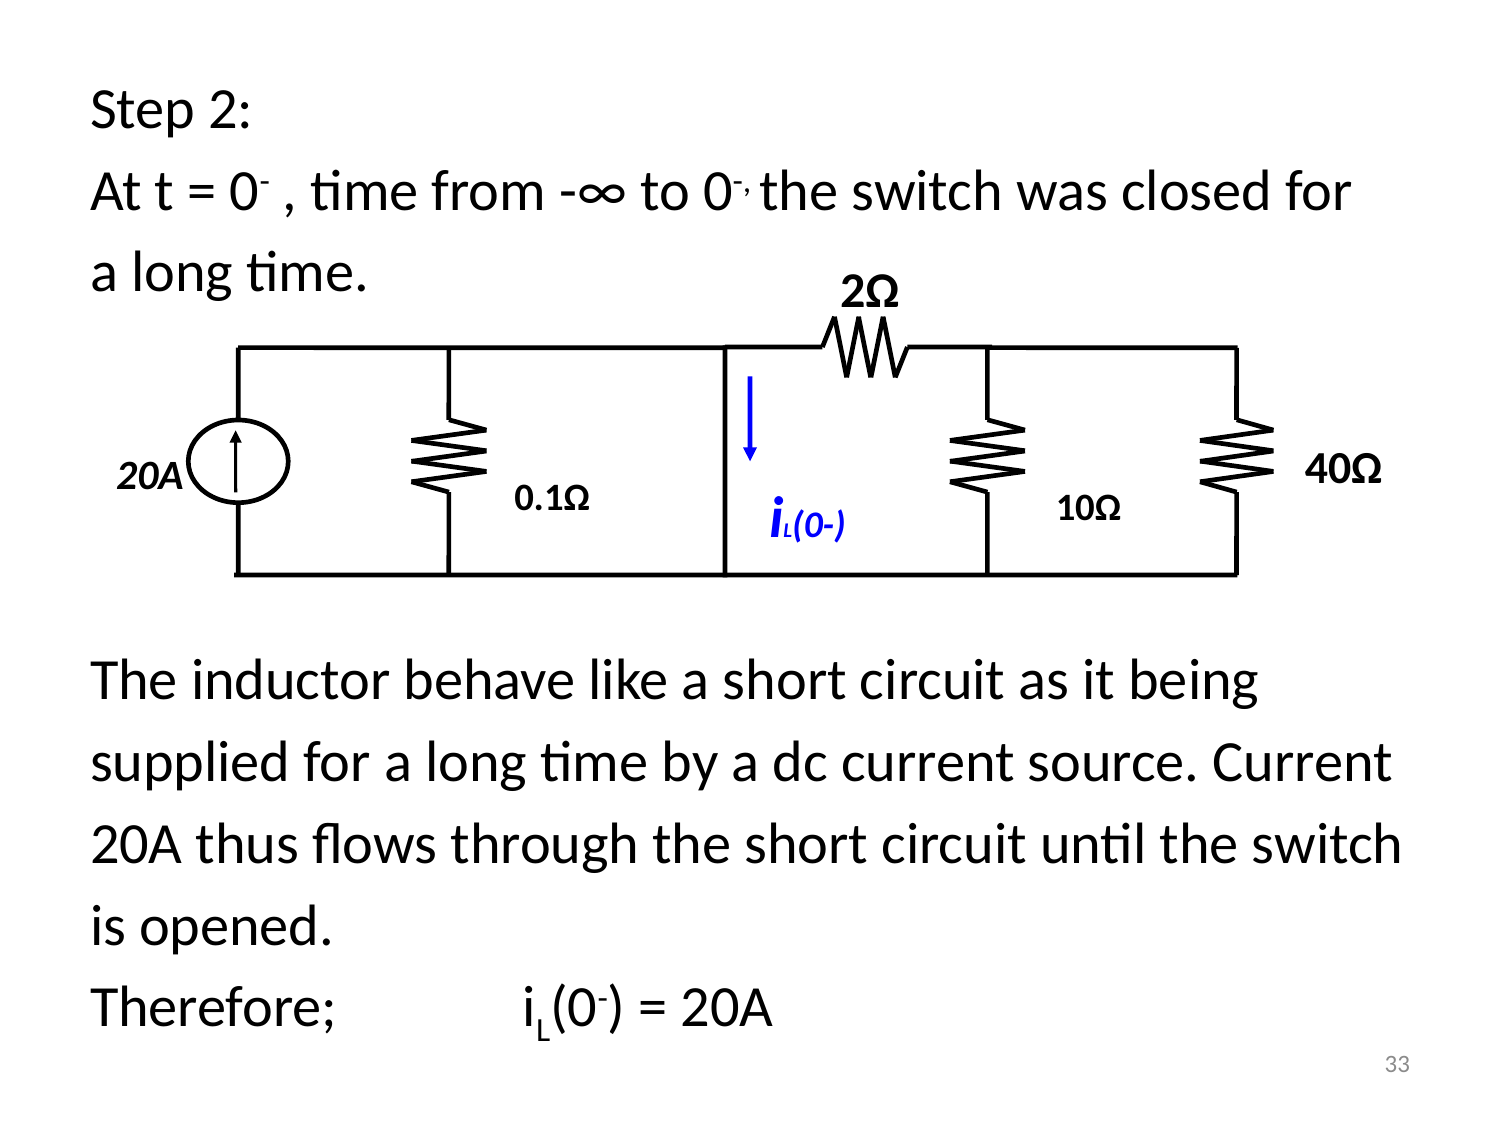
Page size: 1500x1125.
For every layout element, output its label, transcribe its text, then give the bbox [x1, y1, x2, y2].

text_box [99, 249, 1401, 576]
slide_number 33 [1074, 1025, 1425, 1100]
list Step 2: At t = 0- , time from -∞ to 0-, the switch was closed for a long time. The inductor behave like a short circuit as it being supplied for a long time by a dc current source. Current 20A thus flows through the short circuit until the switch is opened. Therefore; iL(0-) = 20A [75, 62, 1425, 1100]
